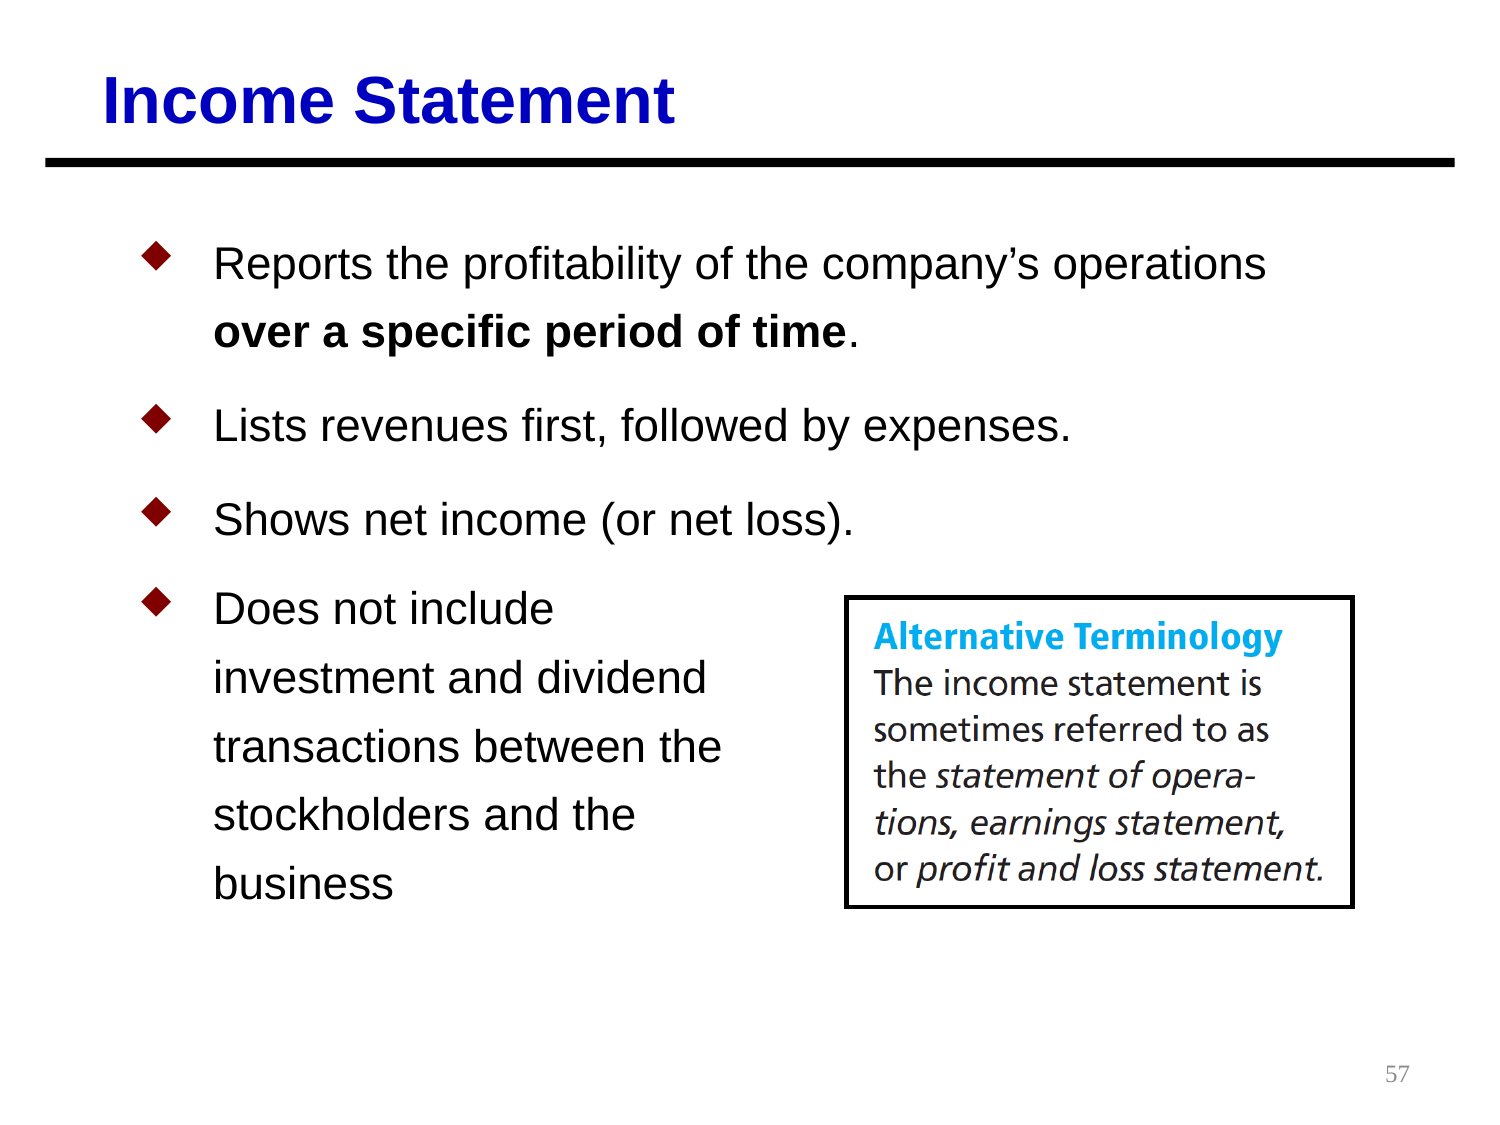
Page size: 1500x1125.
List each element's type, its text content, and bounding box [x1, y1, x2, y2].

text_box Reports the profitability of the company’s operations over a specific period of time. Lists revenues first, followed by expenses. Shows net income (or net loss). [87, 212, 1375, 552]
text_box Income Statement [87, 50, 1413, 142]
picture [848, 599, 1351, 905]
text_box Does not include investment and dividend transactions between the stockholders and the business [87, 557, 750, 917]
slide_number 57 [1074, 1042, 1425, 1103]
